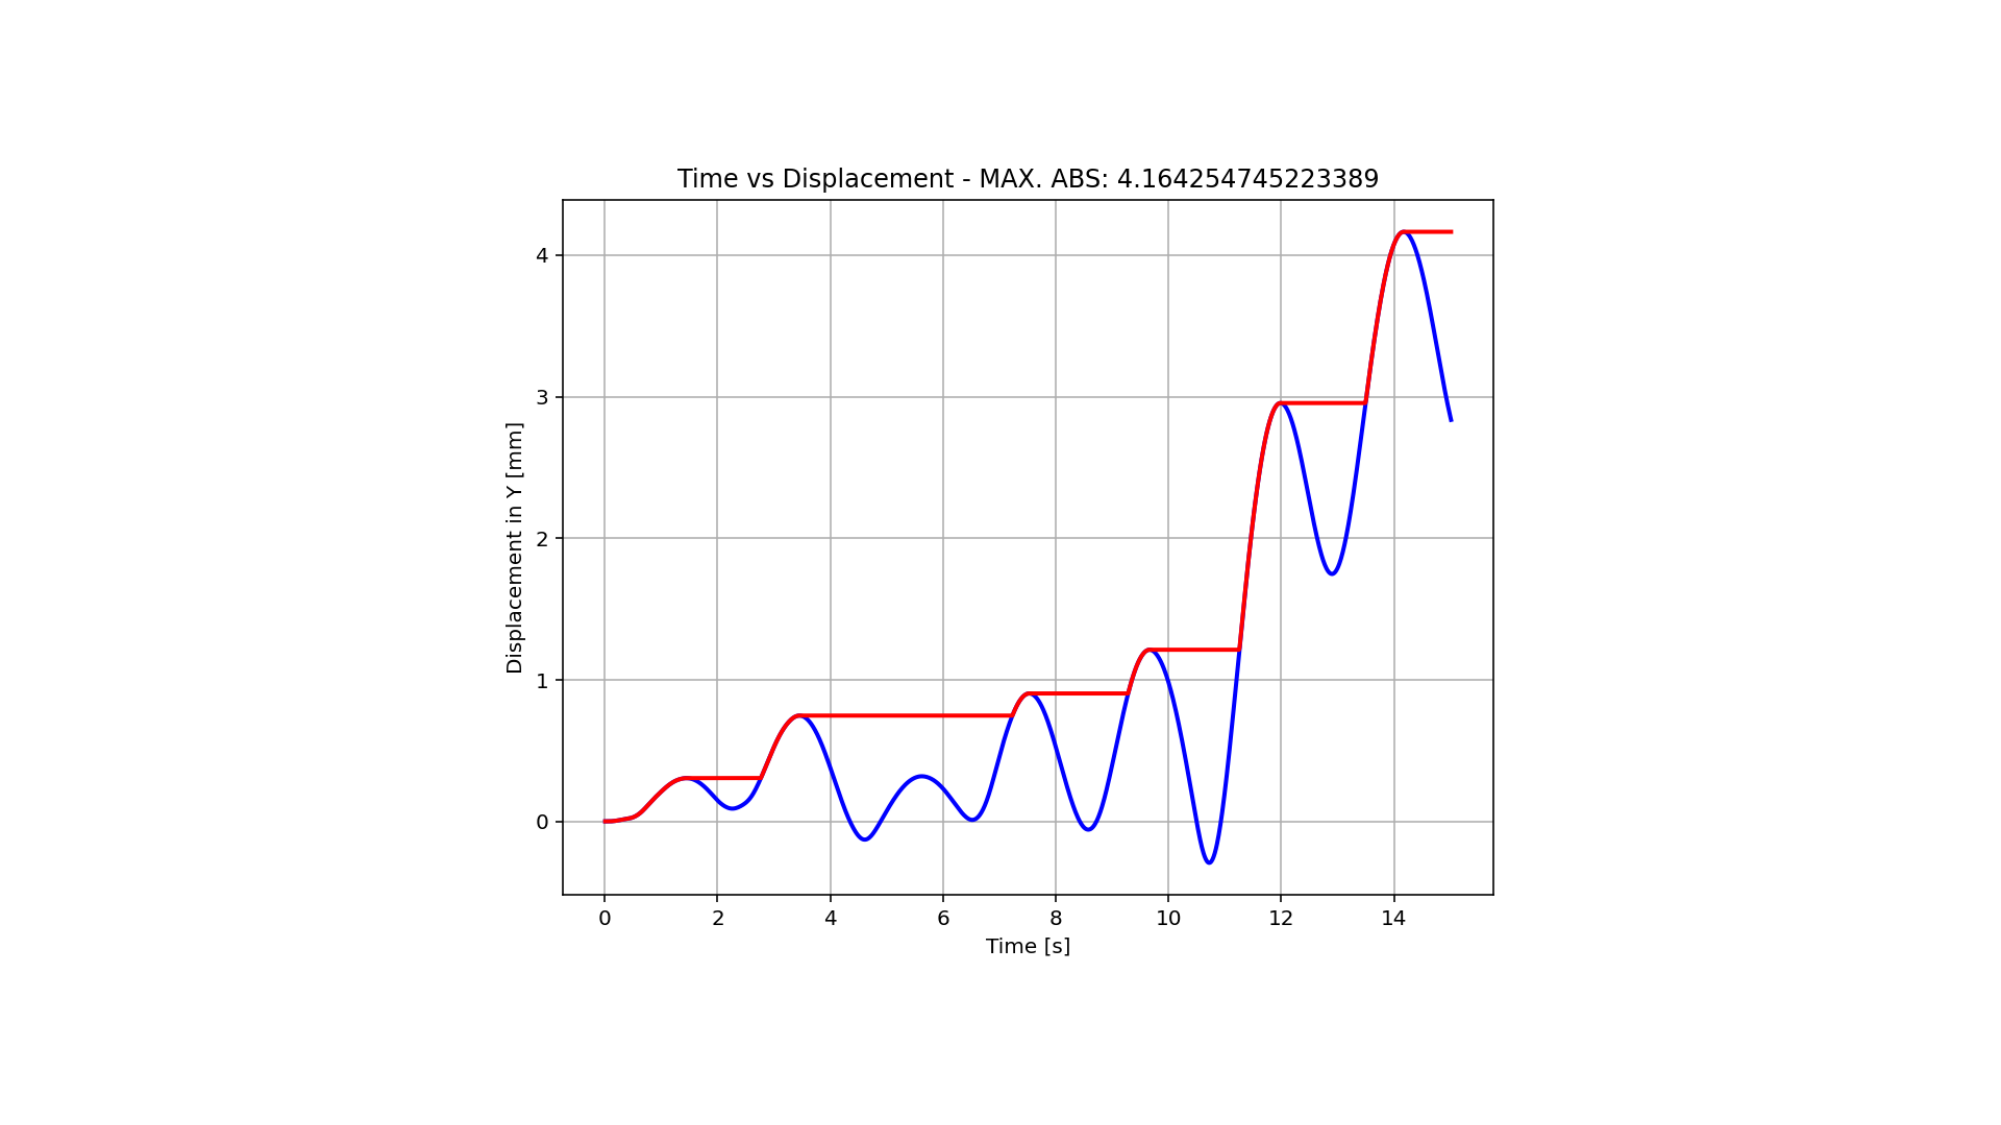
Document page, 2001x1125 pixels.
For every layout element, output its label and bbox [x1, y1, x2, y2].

picture [491, 153, 1509, 972]
